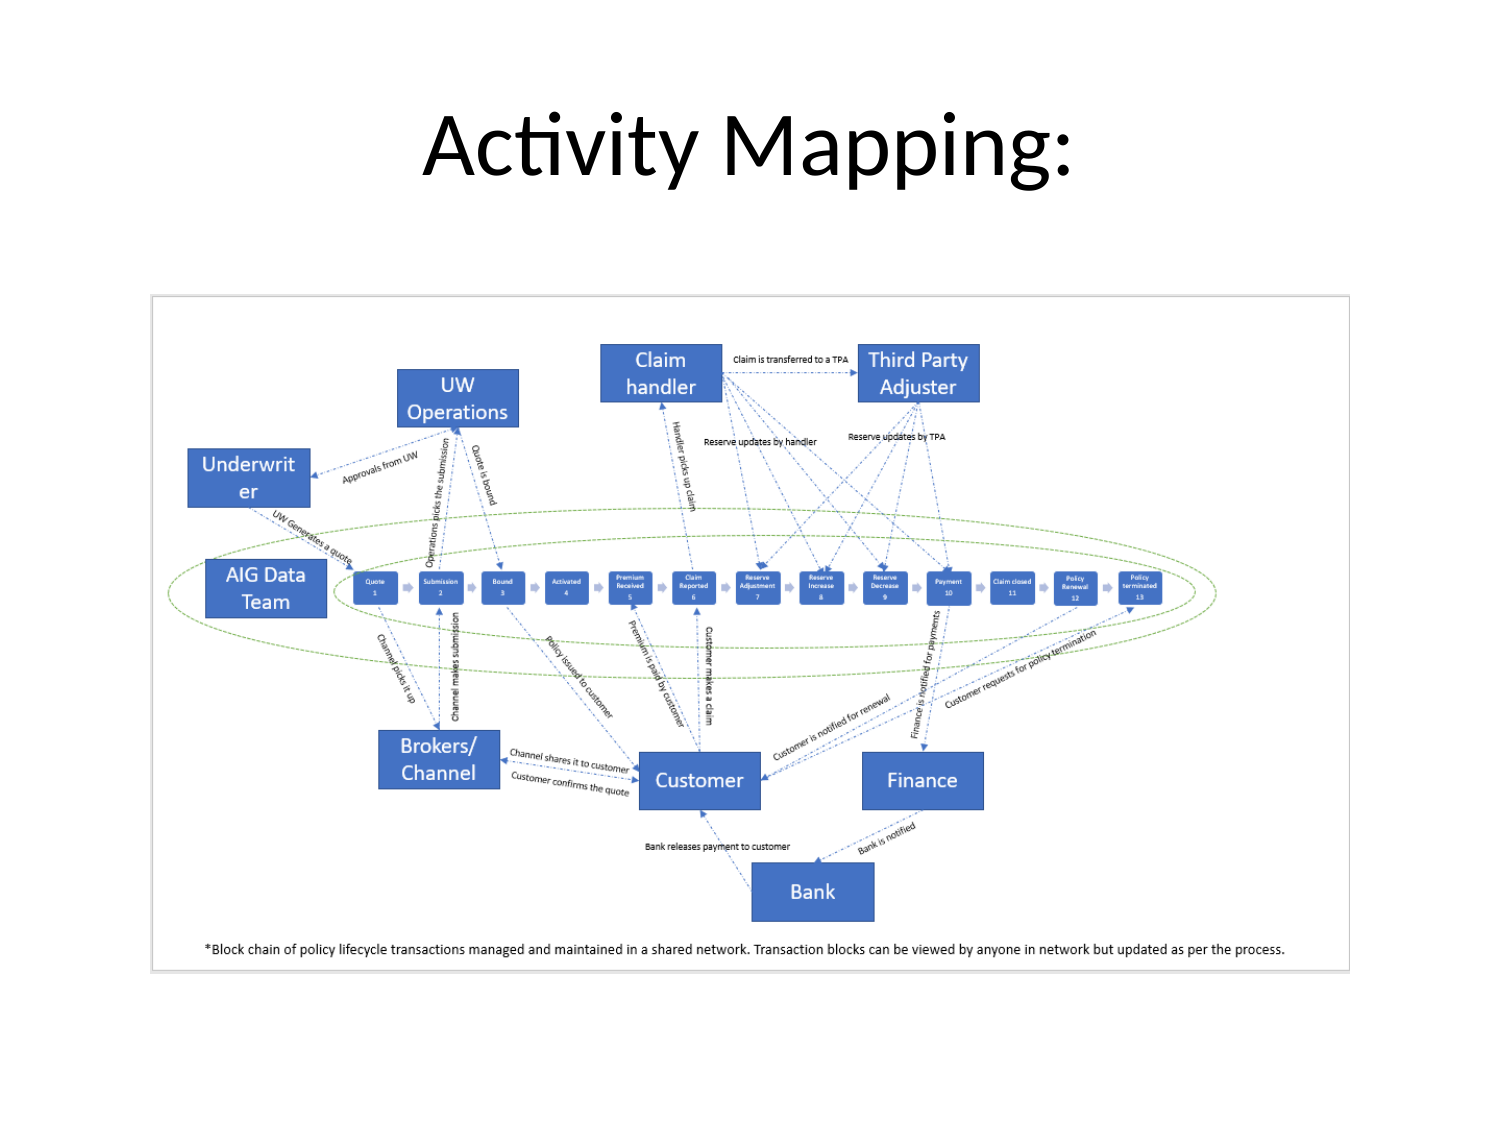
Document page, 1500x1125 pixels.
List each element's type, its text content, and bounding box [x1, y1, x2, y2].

title Activity Mapping: [75, 45, 1425, 233]
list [150, 293, 1350, 974]
